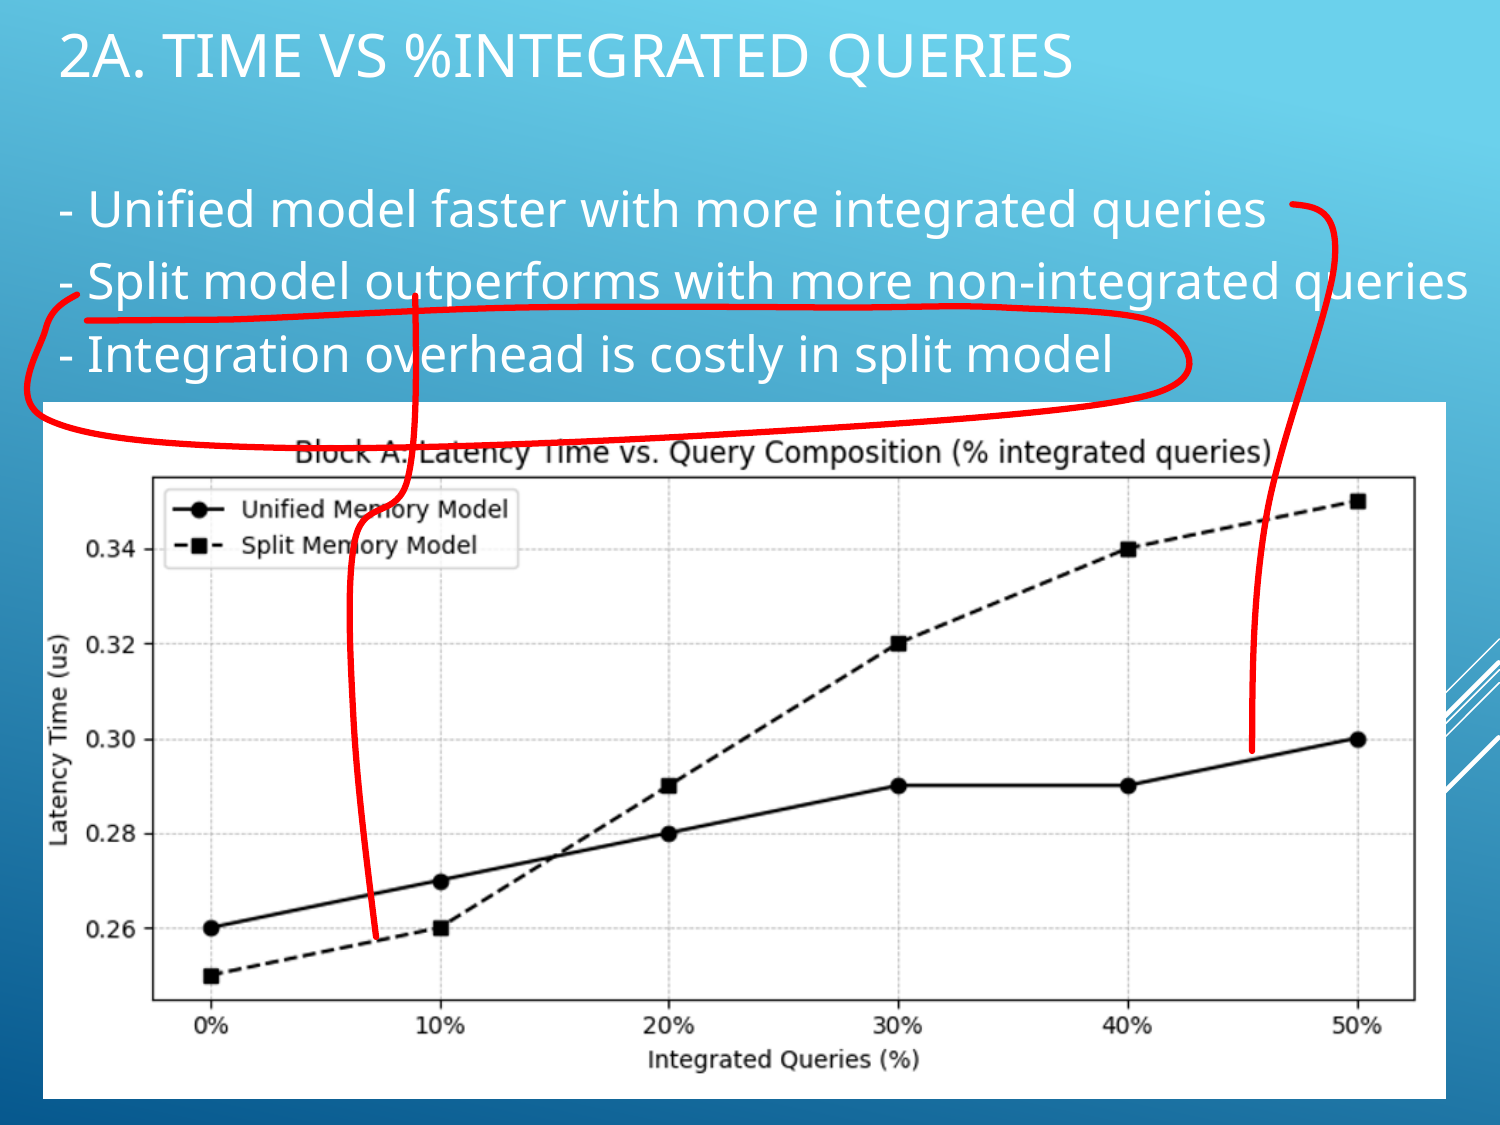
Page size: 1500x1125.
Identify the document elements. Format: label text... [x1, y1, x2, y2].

text_box [1277, 203, 1337, 401]
text_box - Unified model faster with more integrated queries - Split model outperforms with more non-integrated queries - Integration overhead is costly in split model [43, 124, 1500, 390]
title 2A. Time vs %integrated queries [43, 0, 1119, 124]
text_box [26, 293, 1191, 419]
picture [43, 401, 1446, 1099]
